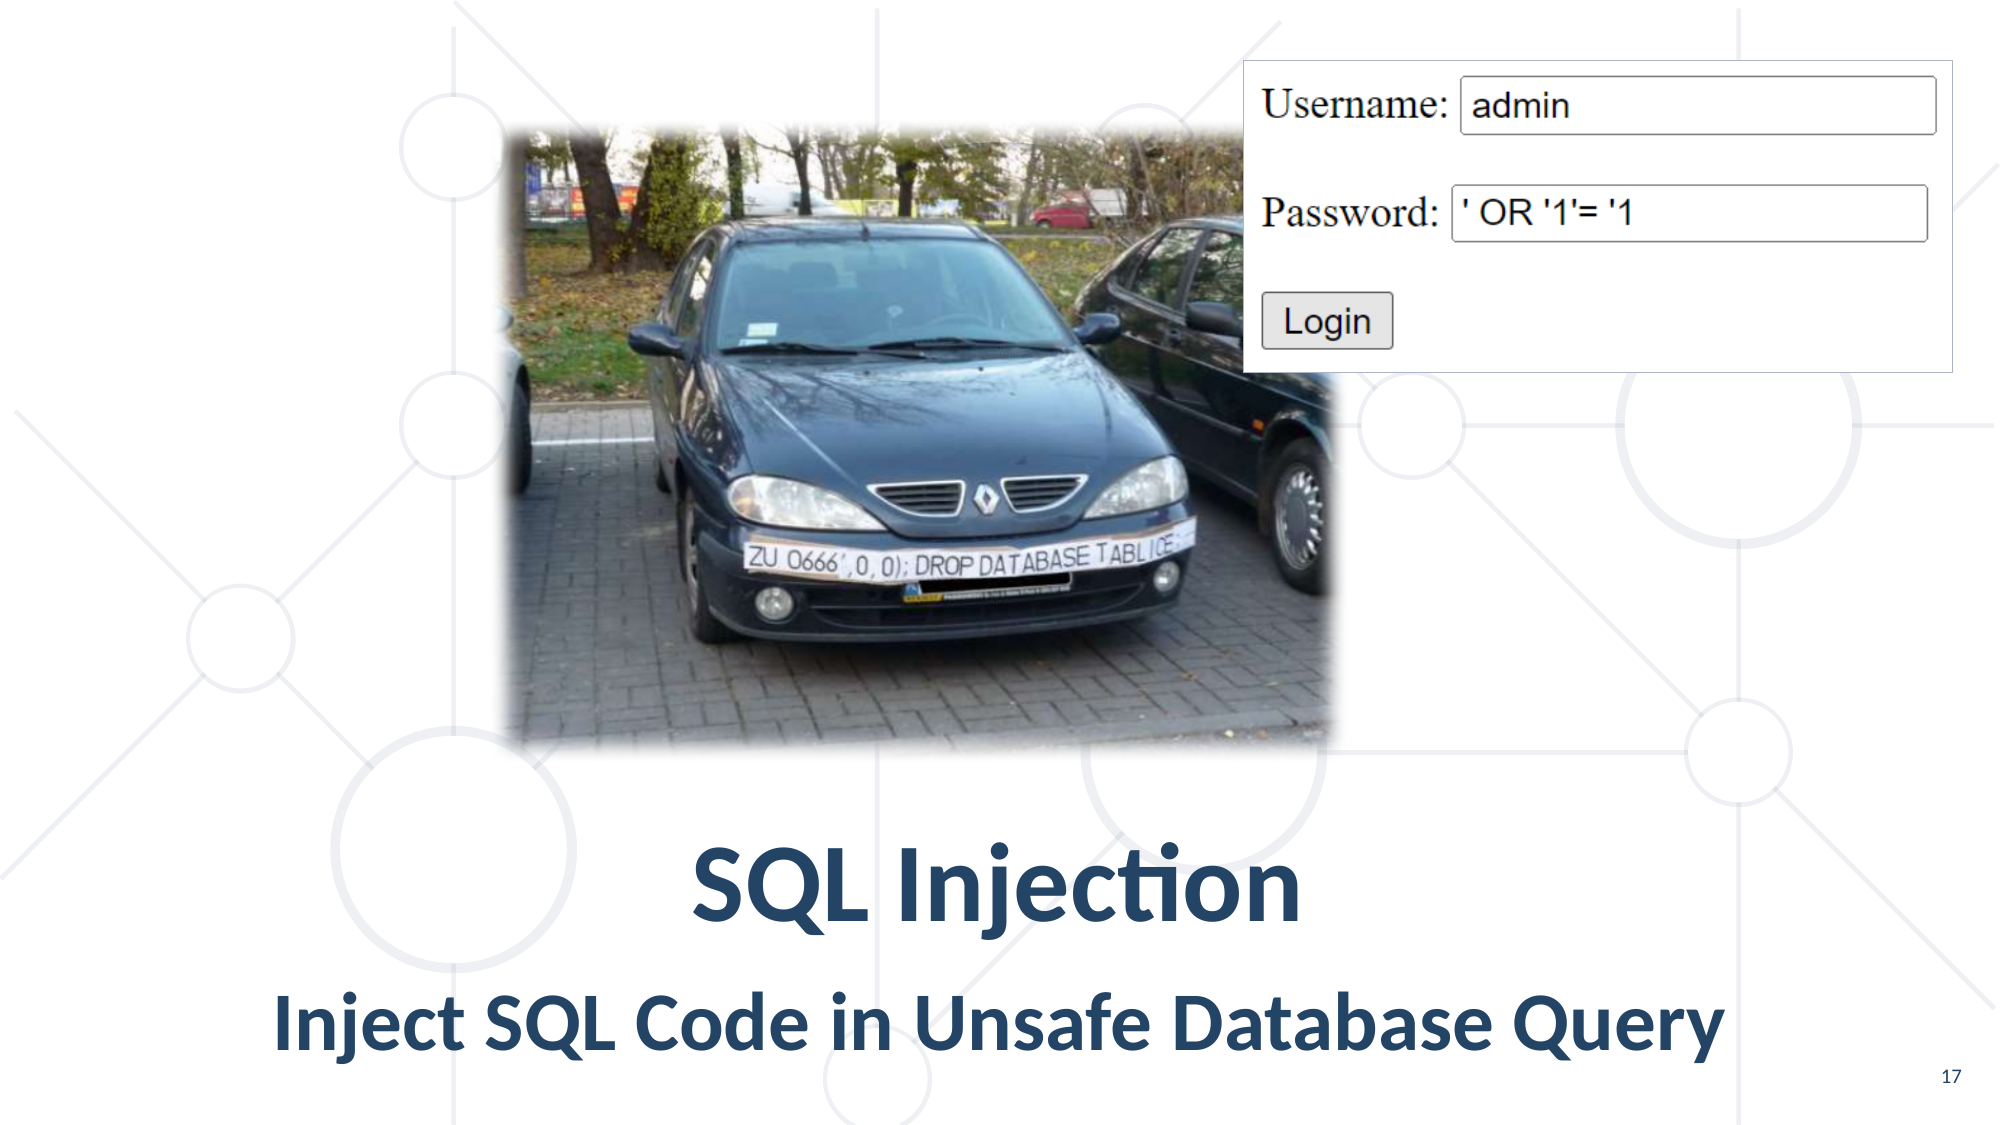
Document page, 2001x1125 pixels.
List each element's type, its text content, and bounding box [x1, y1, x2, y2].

picture [490, 60, 1953, 763]
slide_number 17 [1897, 1049, 1968, 1101]
list SQL Injection [99, 810, 1898, 937]
list Inject SQL Code in Unsafe Database Query [101, 954, 1899, 1075]
